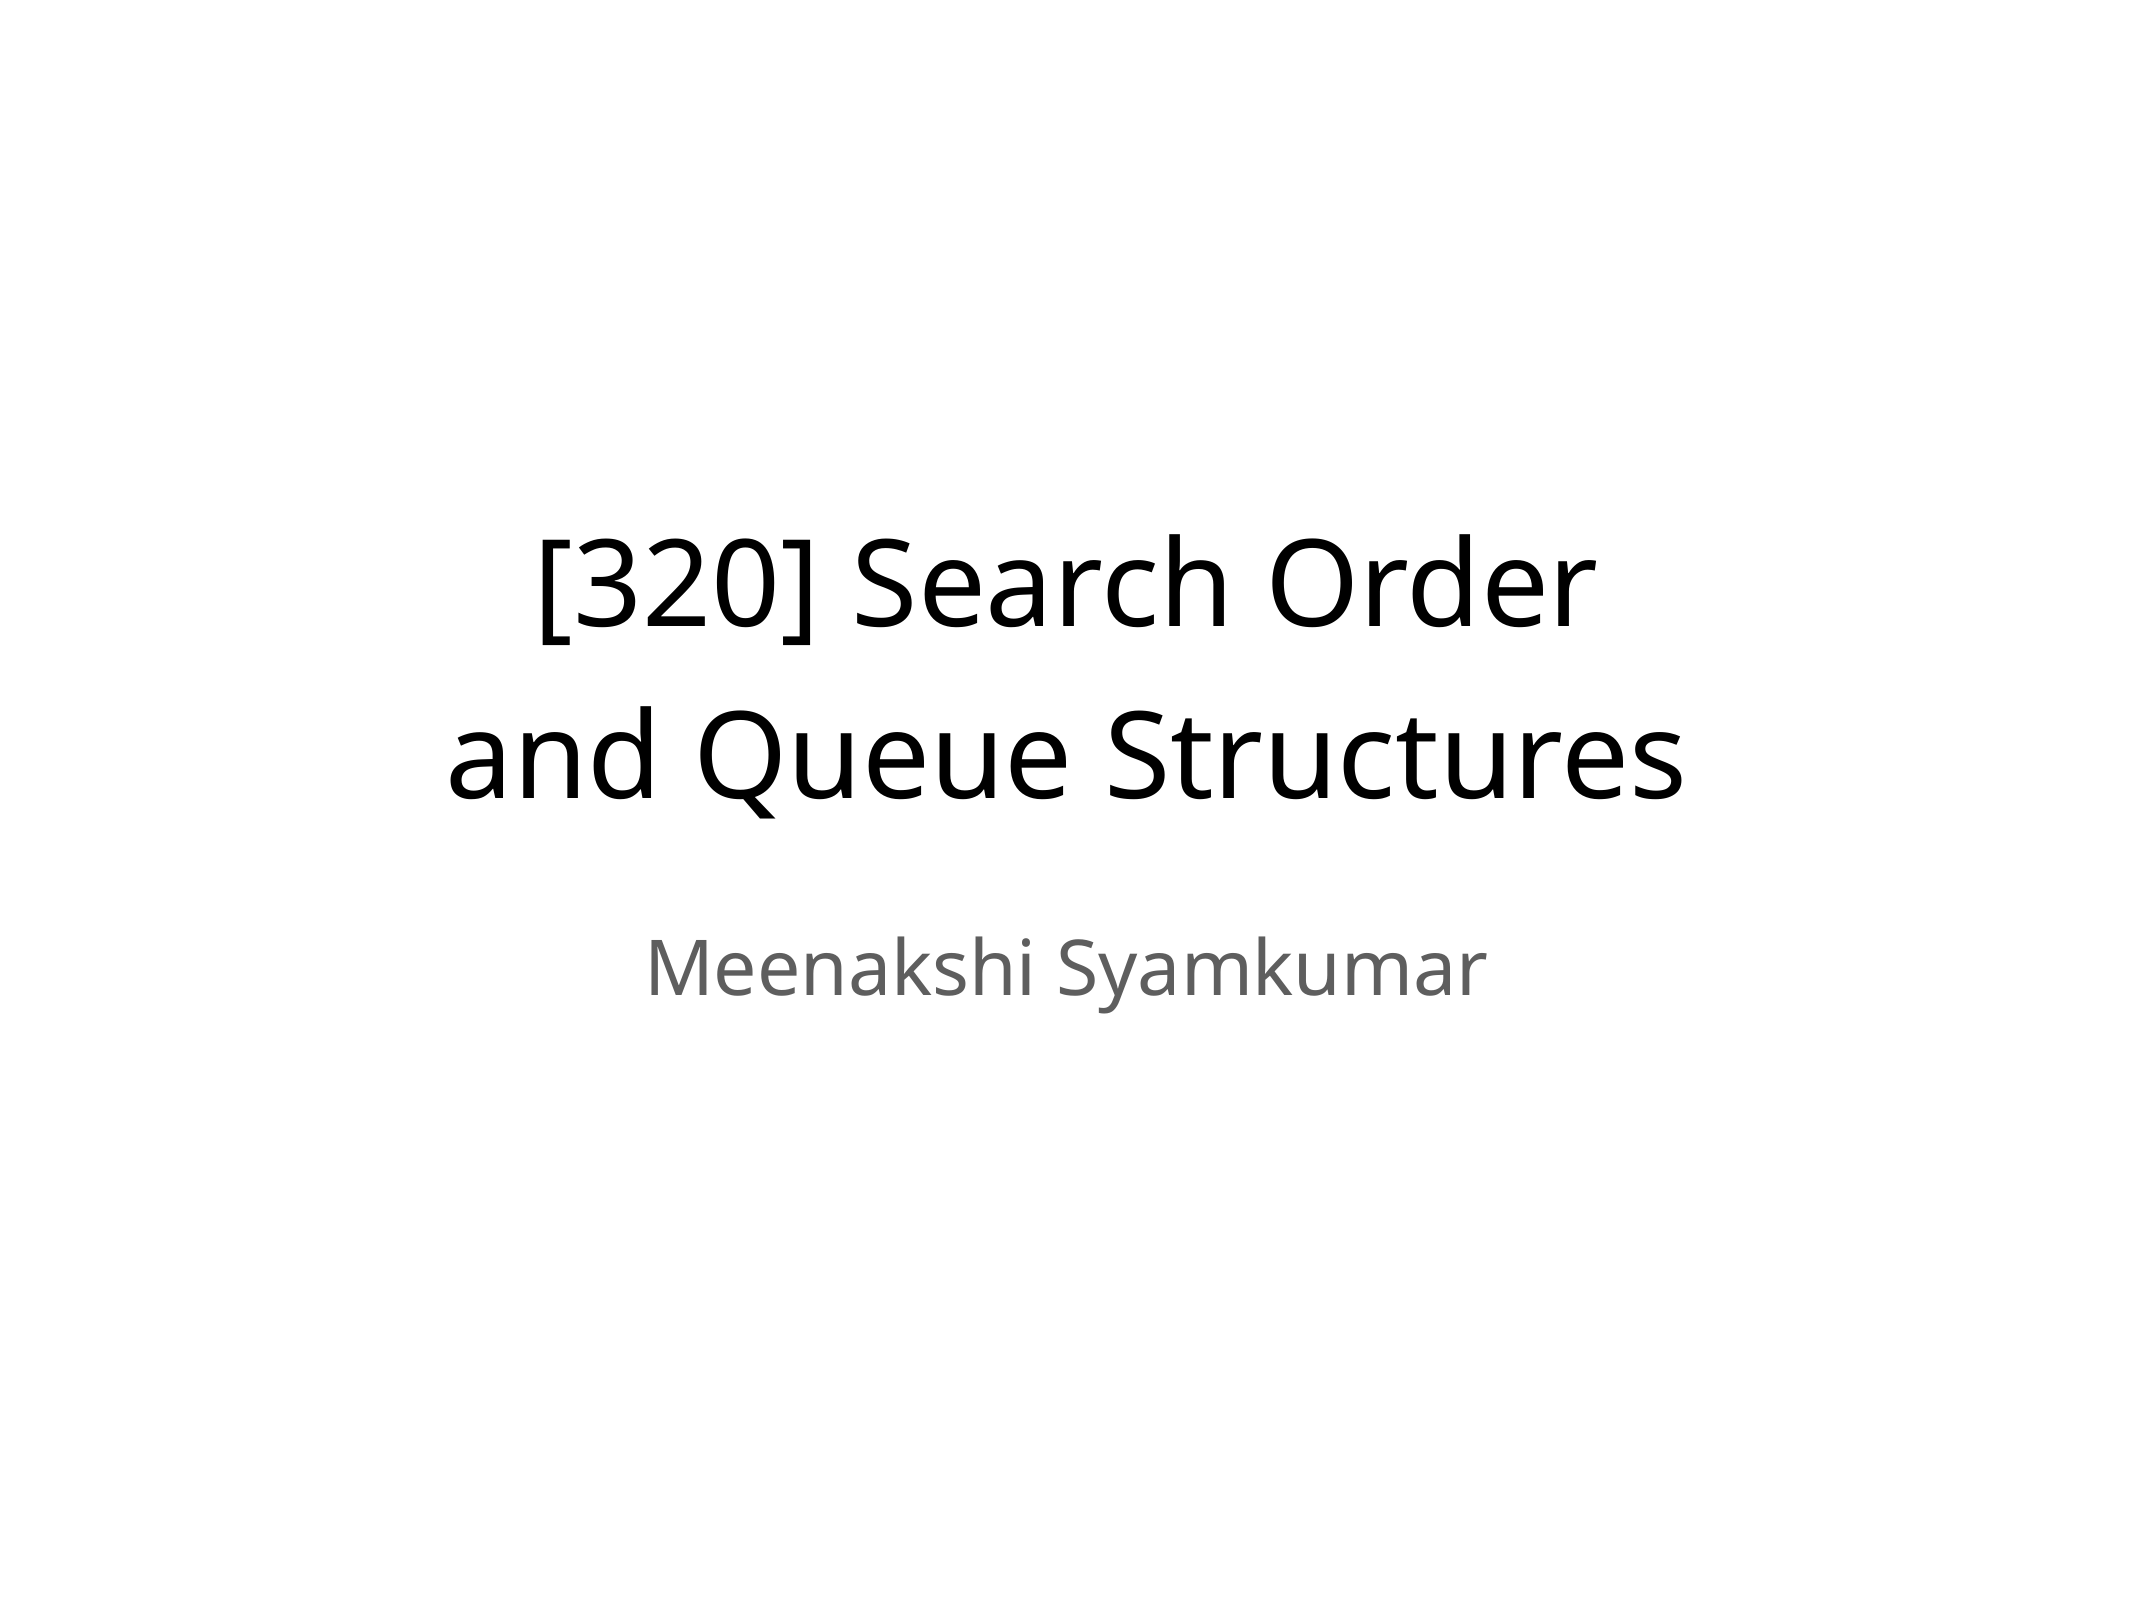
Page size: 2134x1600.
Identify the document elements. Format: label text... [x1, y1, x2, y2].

subtitle Meenakshi Syamkumar [207, 909, 1926, 1097]
title [320] Search Order and Queue Structures [34, 289, 2100, 832]
